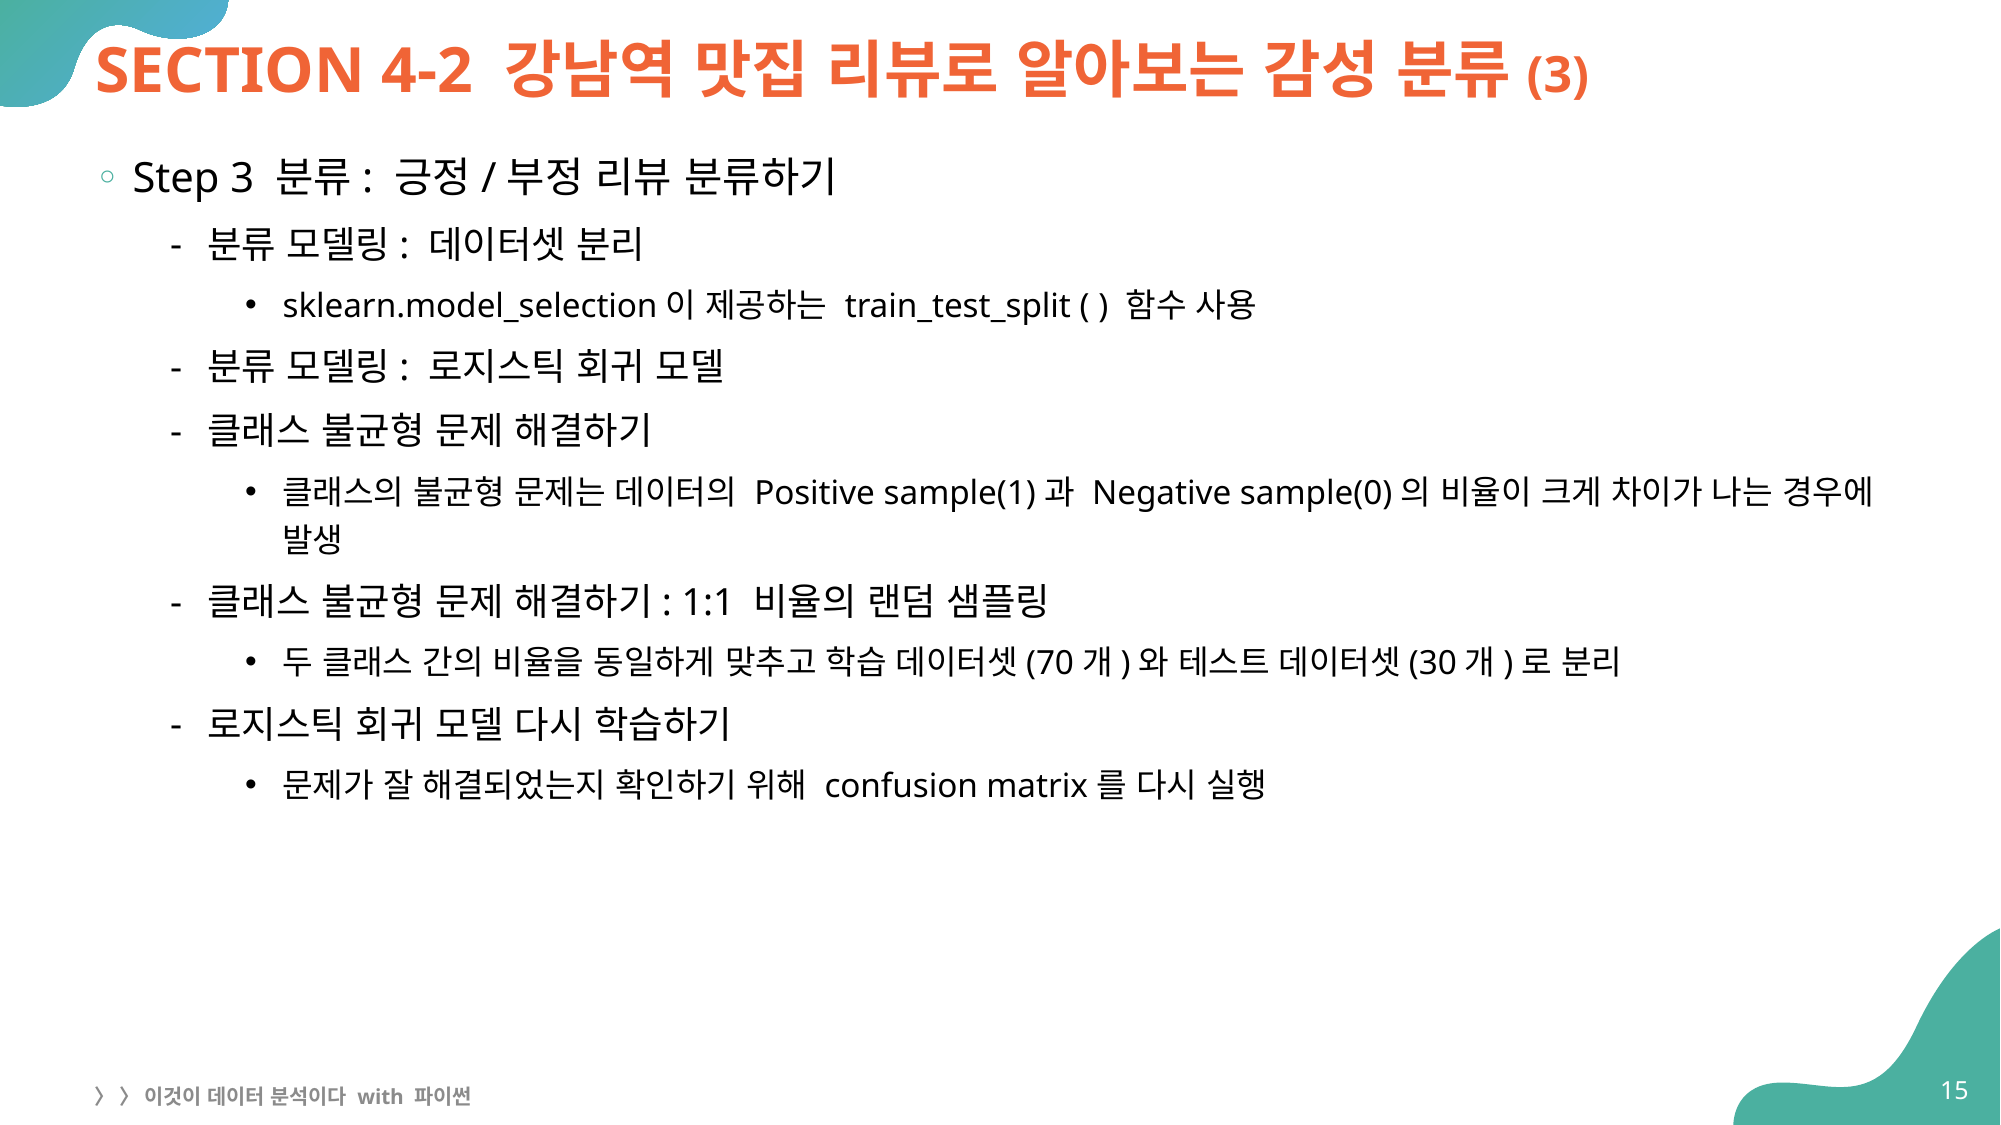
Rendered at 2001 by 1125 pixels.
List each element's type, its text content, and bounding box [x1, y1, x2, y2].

title SECTION 4-2 강남역 맛집 리뷰로 알아보는 감성 분류(3) [79, 17, 1931, 128]
list Step 3 분류: 긍정/부정 리뷰 분류하기 분류 모델링: 데이터셋 분리 sklearn.model_selection이 제공하는 train_test_split ( ) 함수 사용 분류 모델링: 로지스틱 회귀 모델 클래스 불균형 문제 해결하기 클래스의 불균형 문제는 데이터의 Positive sample(1)과 Negative sample(0)의 비율이 크게 차이가 나는 경우에 발생 클래스 불균형 문제 해결하기: 1:1 비율의 랜덤 샘플링 두 클래스 간의 비율을 동일하게 맞추고 학습 데이터셋(70개)와 테스트 데이터셋(30개)로 분리 로지스틱 회귀 모델 다시 학습하기 문제가 잘 해결되었는지 확인하기 위해 confusion matrix를 다시 실행 [79, 133, 1931, 1019]
footer 〉 〉 이것이 데이터 분석이다 with 파이썬 [79, 1078, 755, 1114]
slide_number 15 [1917, 1061, 1984, 1122]
